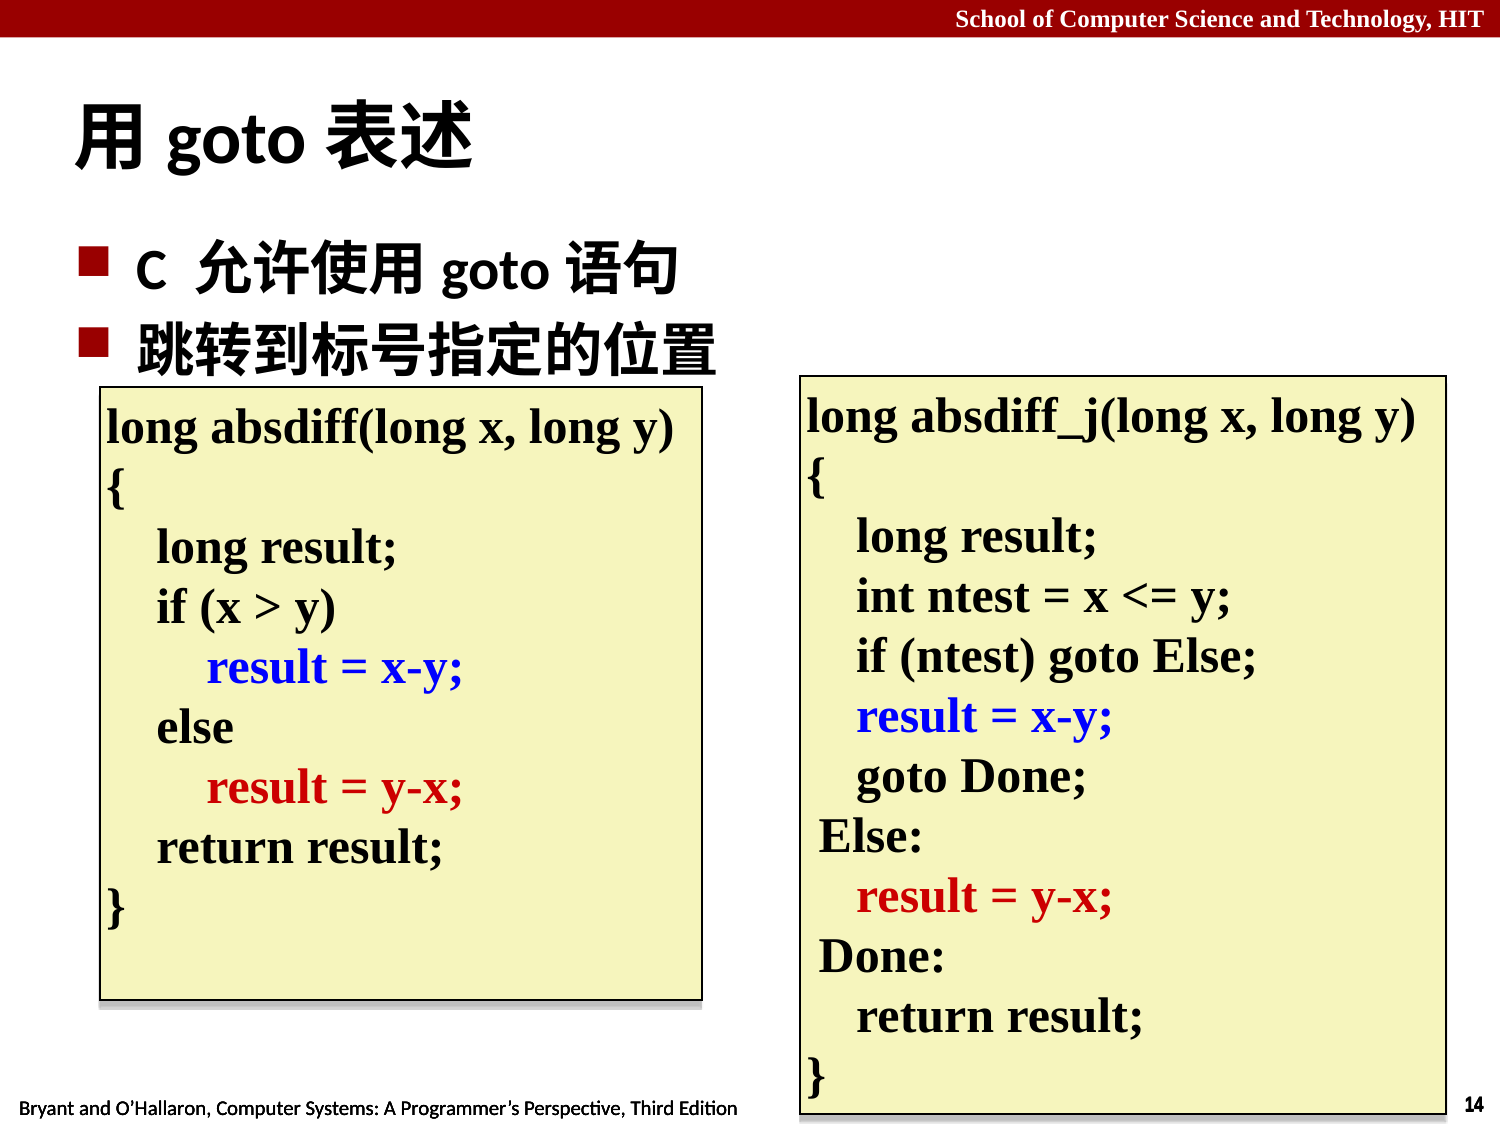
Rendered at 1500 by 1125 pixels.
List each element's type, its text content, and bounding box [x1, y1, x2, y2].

list C 允许使用goto语句 跳转到标号指定的位置 [64, 223, 1476, 1088]
text_box long absdiff(long x, long y) { long result; if (x > y) result = x-y; else result = y-x; return result; } [99, 387, 702, 1000]
title 用goto表述 [58, 71, 1500, 197]
text_box long absdiff_j(long x, long y) { long result; int ntest = x <= y; if (ntest) goto Else; result = x-y; goto Done; Else: result = y-x; Done: return result; } [800, 375, 1447, 1115]
